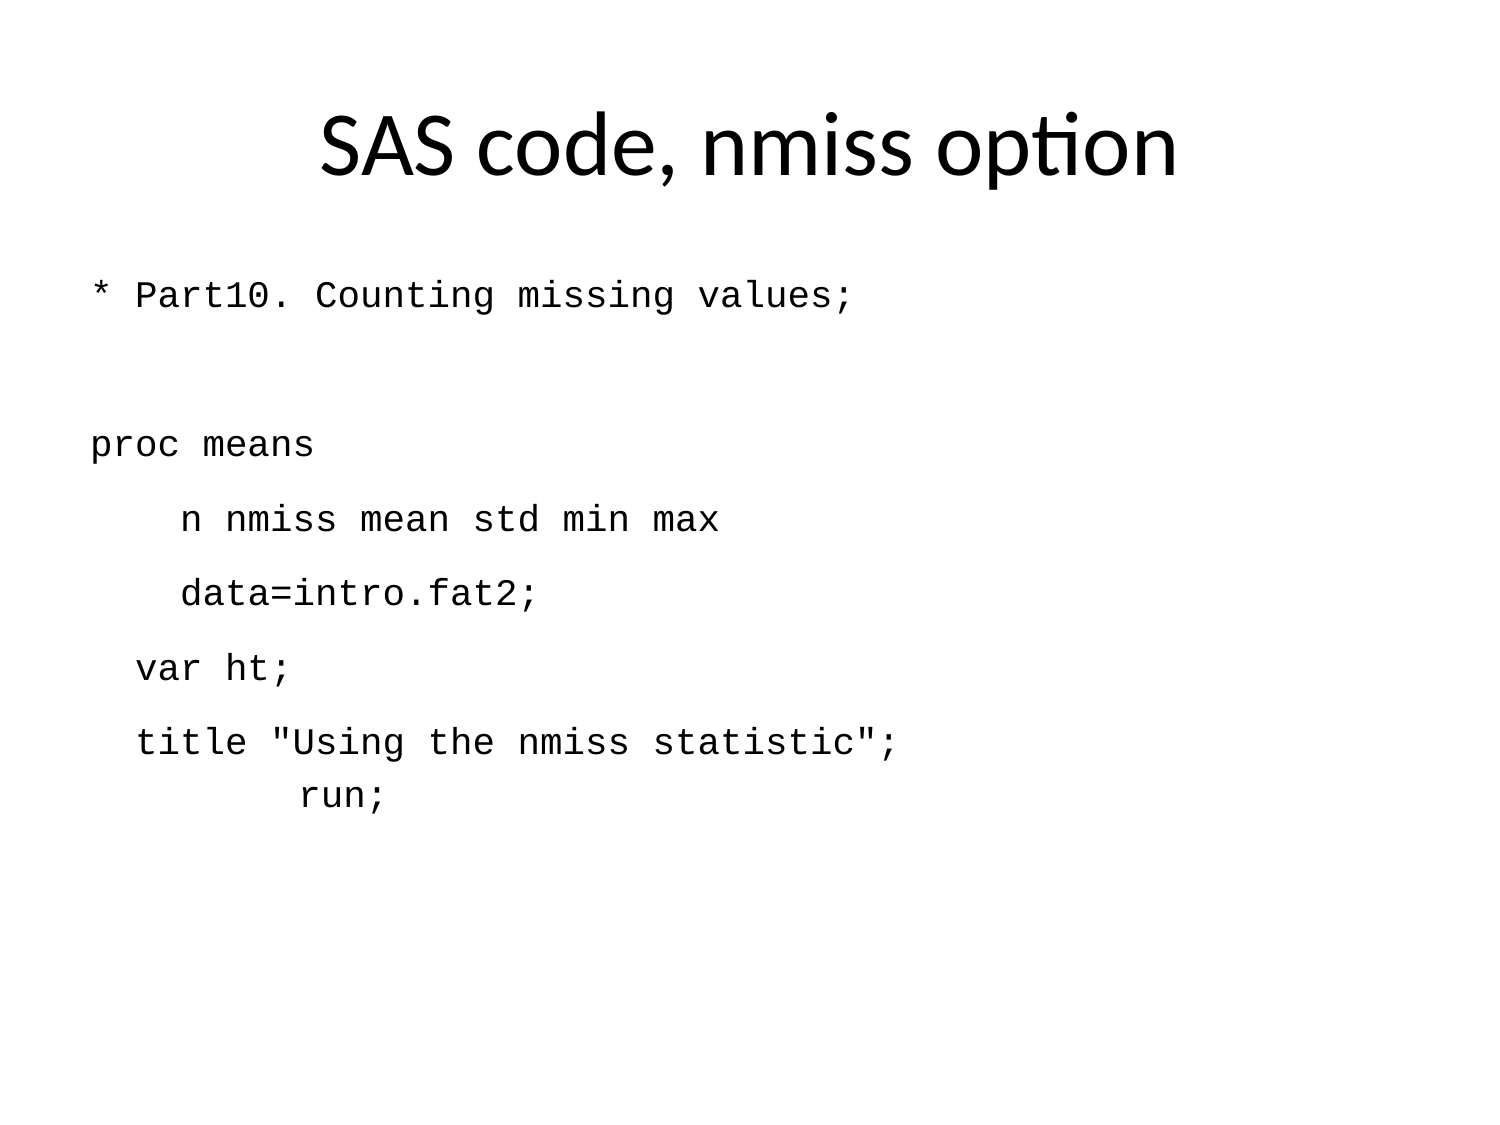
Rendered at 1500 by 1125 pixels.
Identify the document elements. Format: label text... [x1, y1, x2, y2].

title SAS code, nmiss option [75, 45, 1425, 233]
list * Part10. Counting missing values; proc means n nmiss mean std min max data=intro.fat2; var ht; title "Using the nmiss statistic"; run; [75, 262, 1425, 1005]
